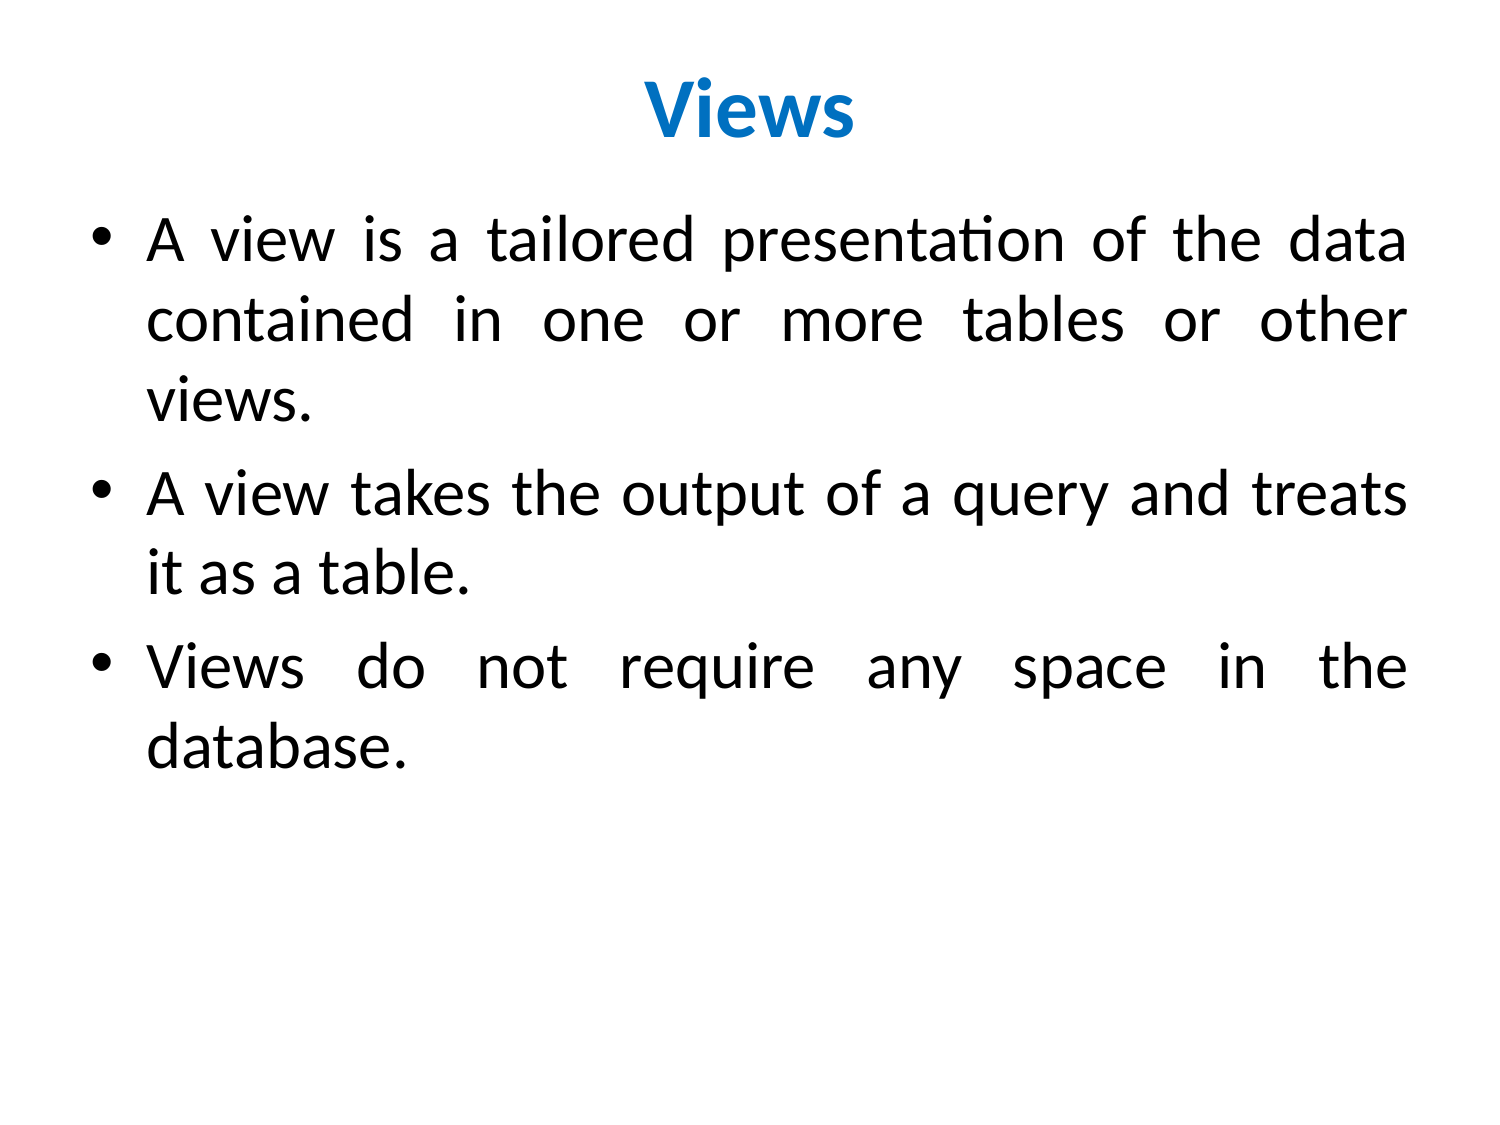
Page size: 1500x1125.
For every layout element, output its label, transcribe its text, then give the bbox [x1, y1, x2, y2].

list A view is a tailored presentation of the data contained in one or more tables or other views. A view takes the output of a query and treats it as a table. Views do not require any space in the database. [75, 187, 1425, 1038]
title Views [75, 45, 1425, 163]
